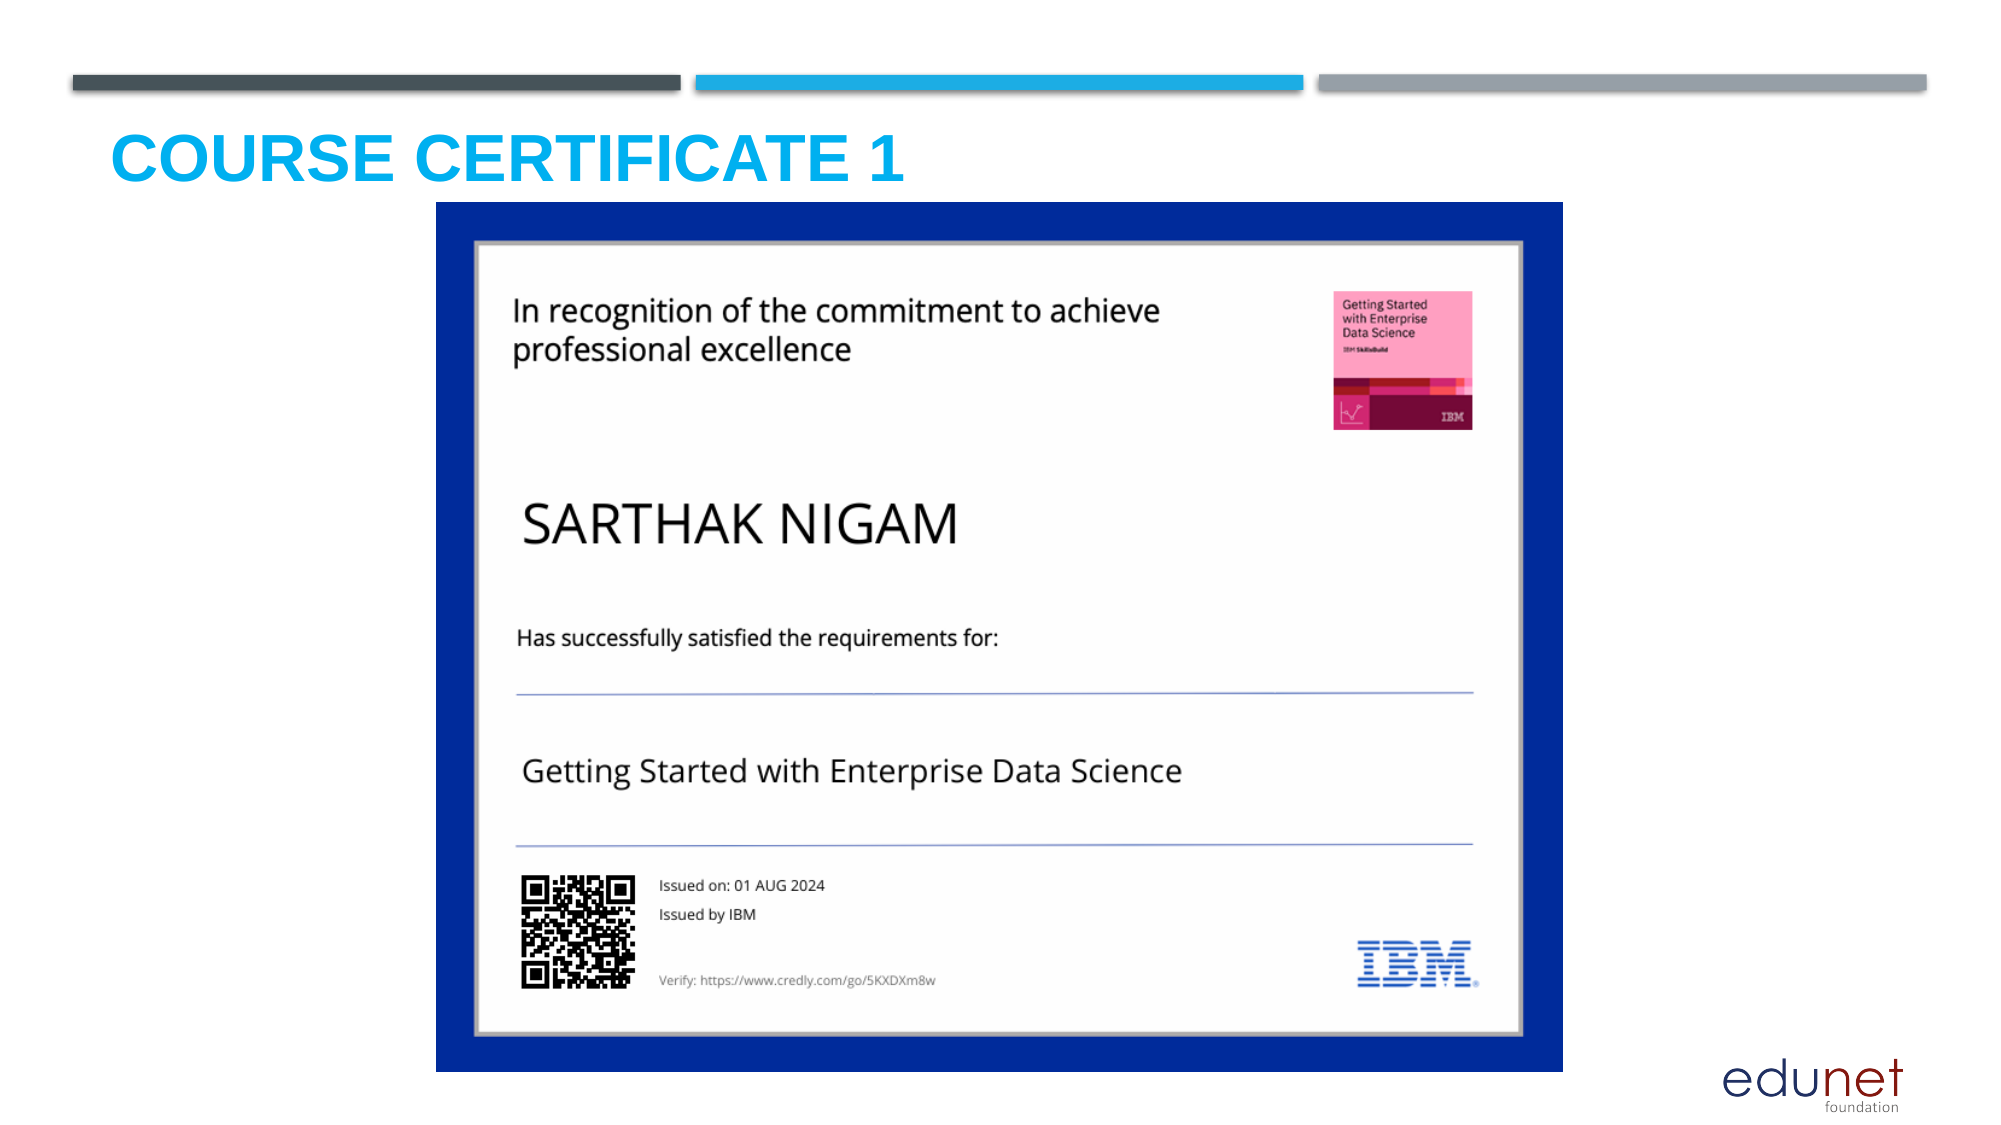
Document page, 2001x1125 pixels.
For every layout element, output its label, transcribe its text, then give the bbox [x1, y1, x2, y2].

title course certificate 1 [95, 115, 1905, 203]
picture [436, 201, 1564, 1072]
picture [1719, 1056, 1905, 1116]
